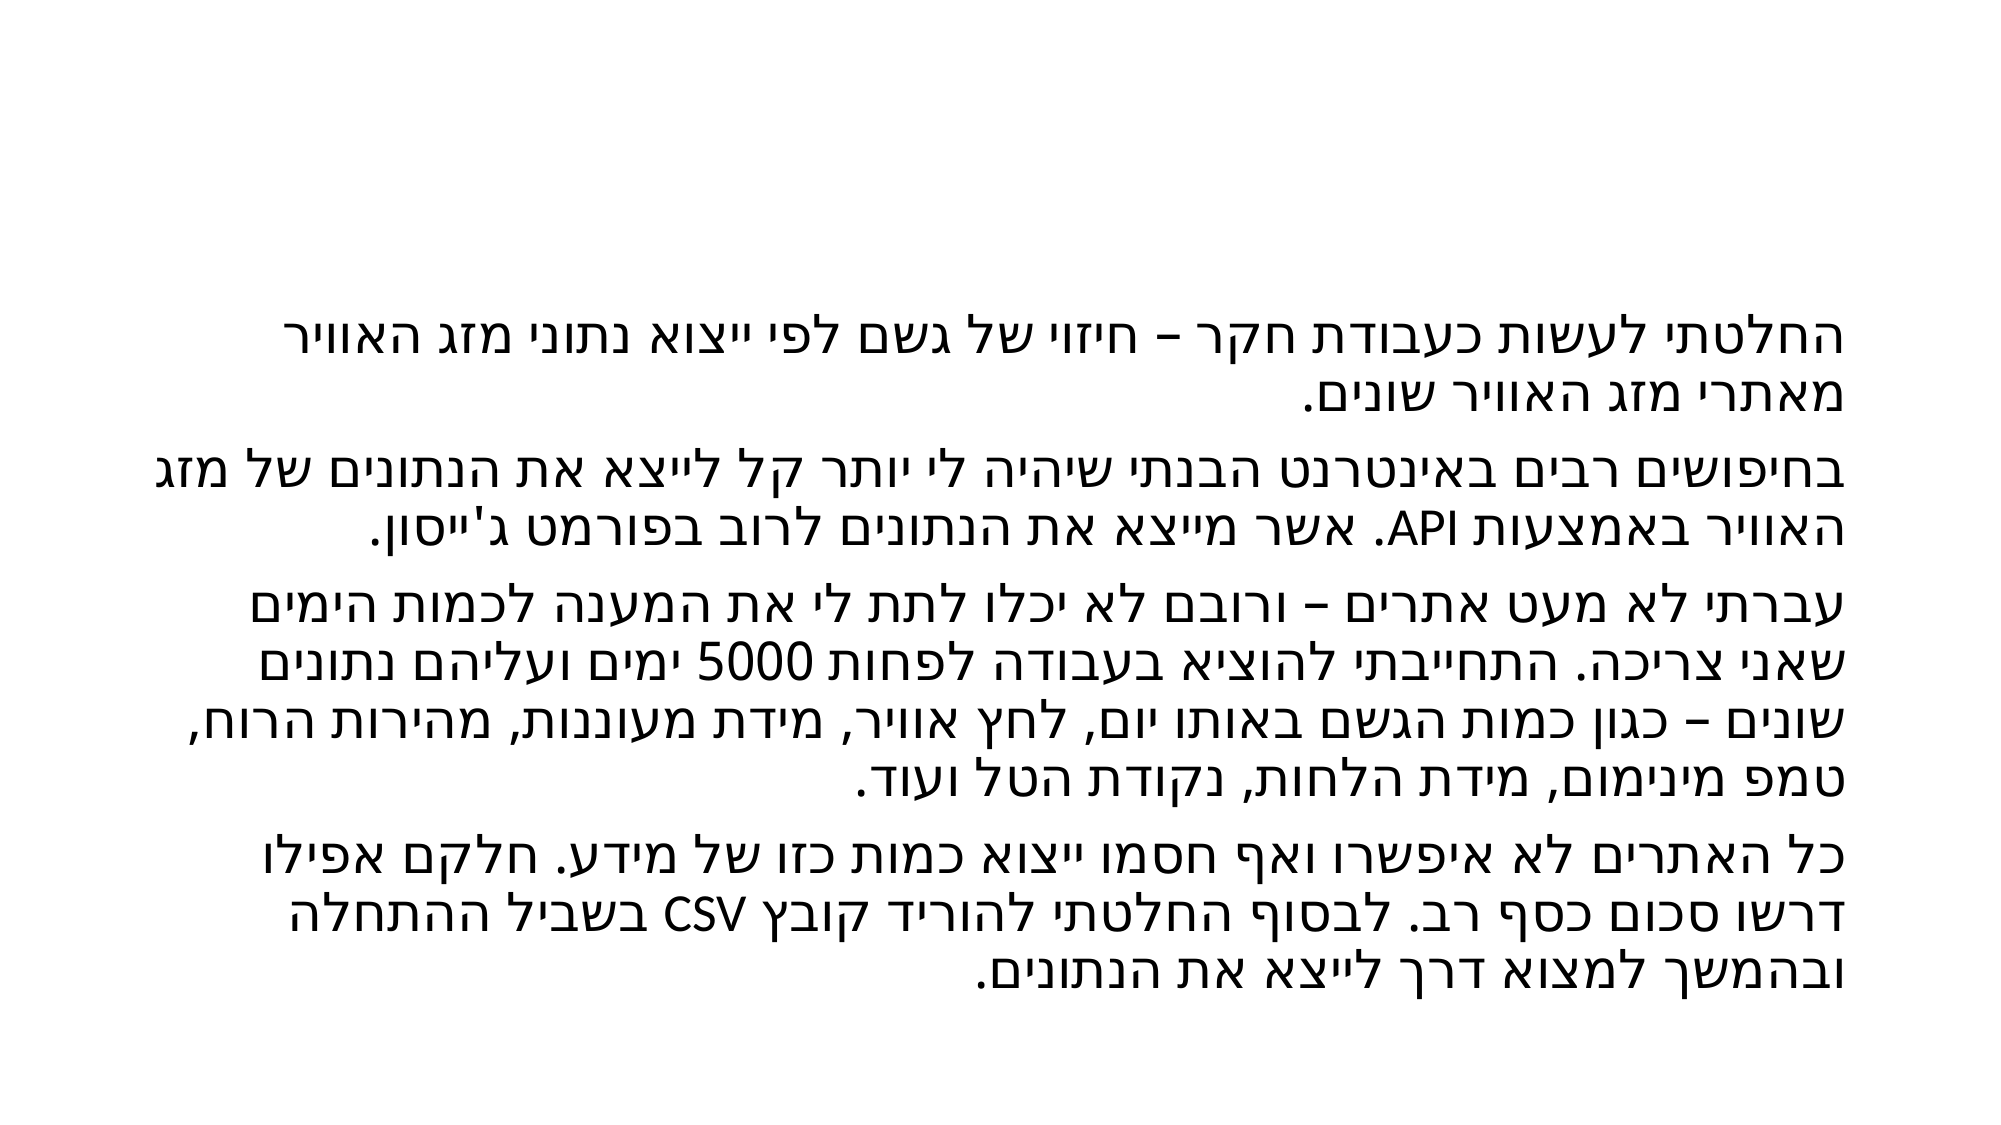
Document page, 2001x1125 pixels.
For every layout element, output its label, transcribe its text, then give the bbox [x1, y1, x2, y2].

list החלטתי לעשות כעבודת חקר – חיזוי של גשם לפי ייצוא נתוני מזג האוויר מאתרי מזג האוויר שונים. בחיפושים רבים באינטרנט הבנתי שיהיה לי יותר קל לייצא את הנתונים של מזג האוויר באמצעות API. אשר מייצא את הנתונים לרוב בפורמט ג'ייסון. עברתי לא מעט אתרים – ורובם לא יכלו לתת לי את המענה לכמות הימים שאני צריכה. התחייבתי להוציא בעבודה לפחות 5000 ימים ועליהם נתונים שונים – כגון כמות הגשם באותו יום, לחץ אוויר, מידת מעוננות, מהירות הרוח, טמפ מינימום, מידת הלחות, נקודת הטל ועוד. כל האתרים לא איפשרו ואף חסמו ייצוא כמות כזו של מידע. חלקם אפילו דרשו סכום כסף רב. לבסוף החלטתי להוריד קובץ CSV בשביל ההתחלה ובהמשך למצוא דרך לייצא את הנתונים. [137, 299, 1863, 1014]
